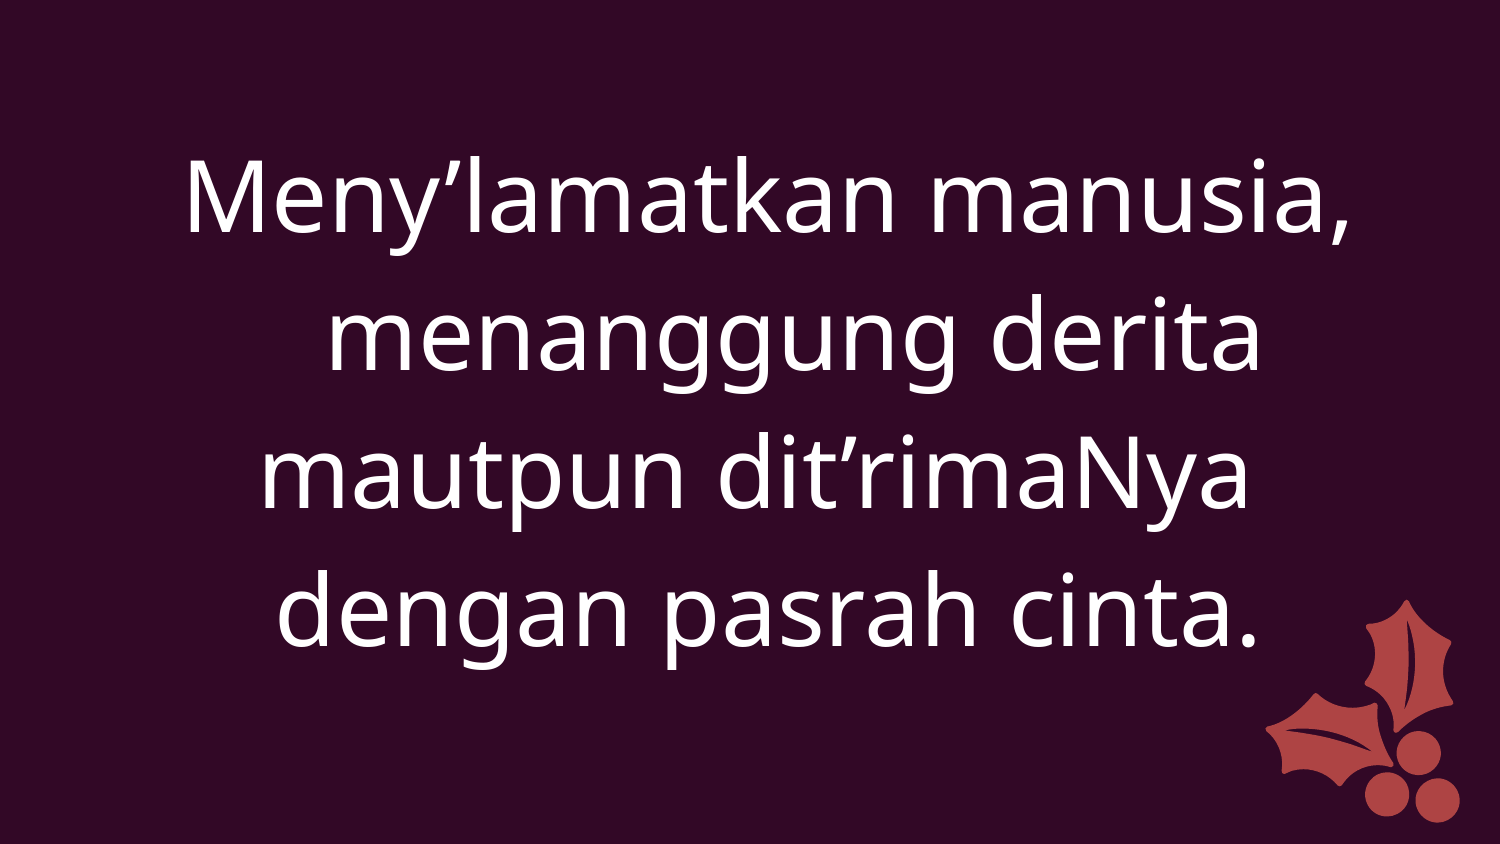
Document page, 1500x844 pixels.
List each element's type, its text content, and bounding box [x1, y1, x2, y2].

text_box Meny’lamatkan manusia, menanggung derita mautpun dit’rimaNya dengan pasrah cinta. [0, 99, 1500, 794]
